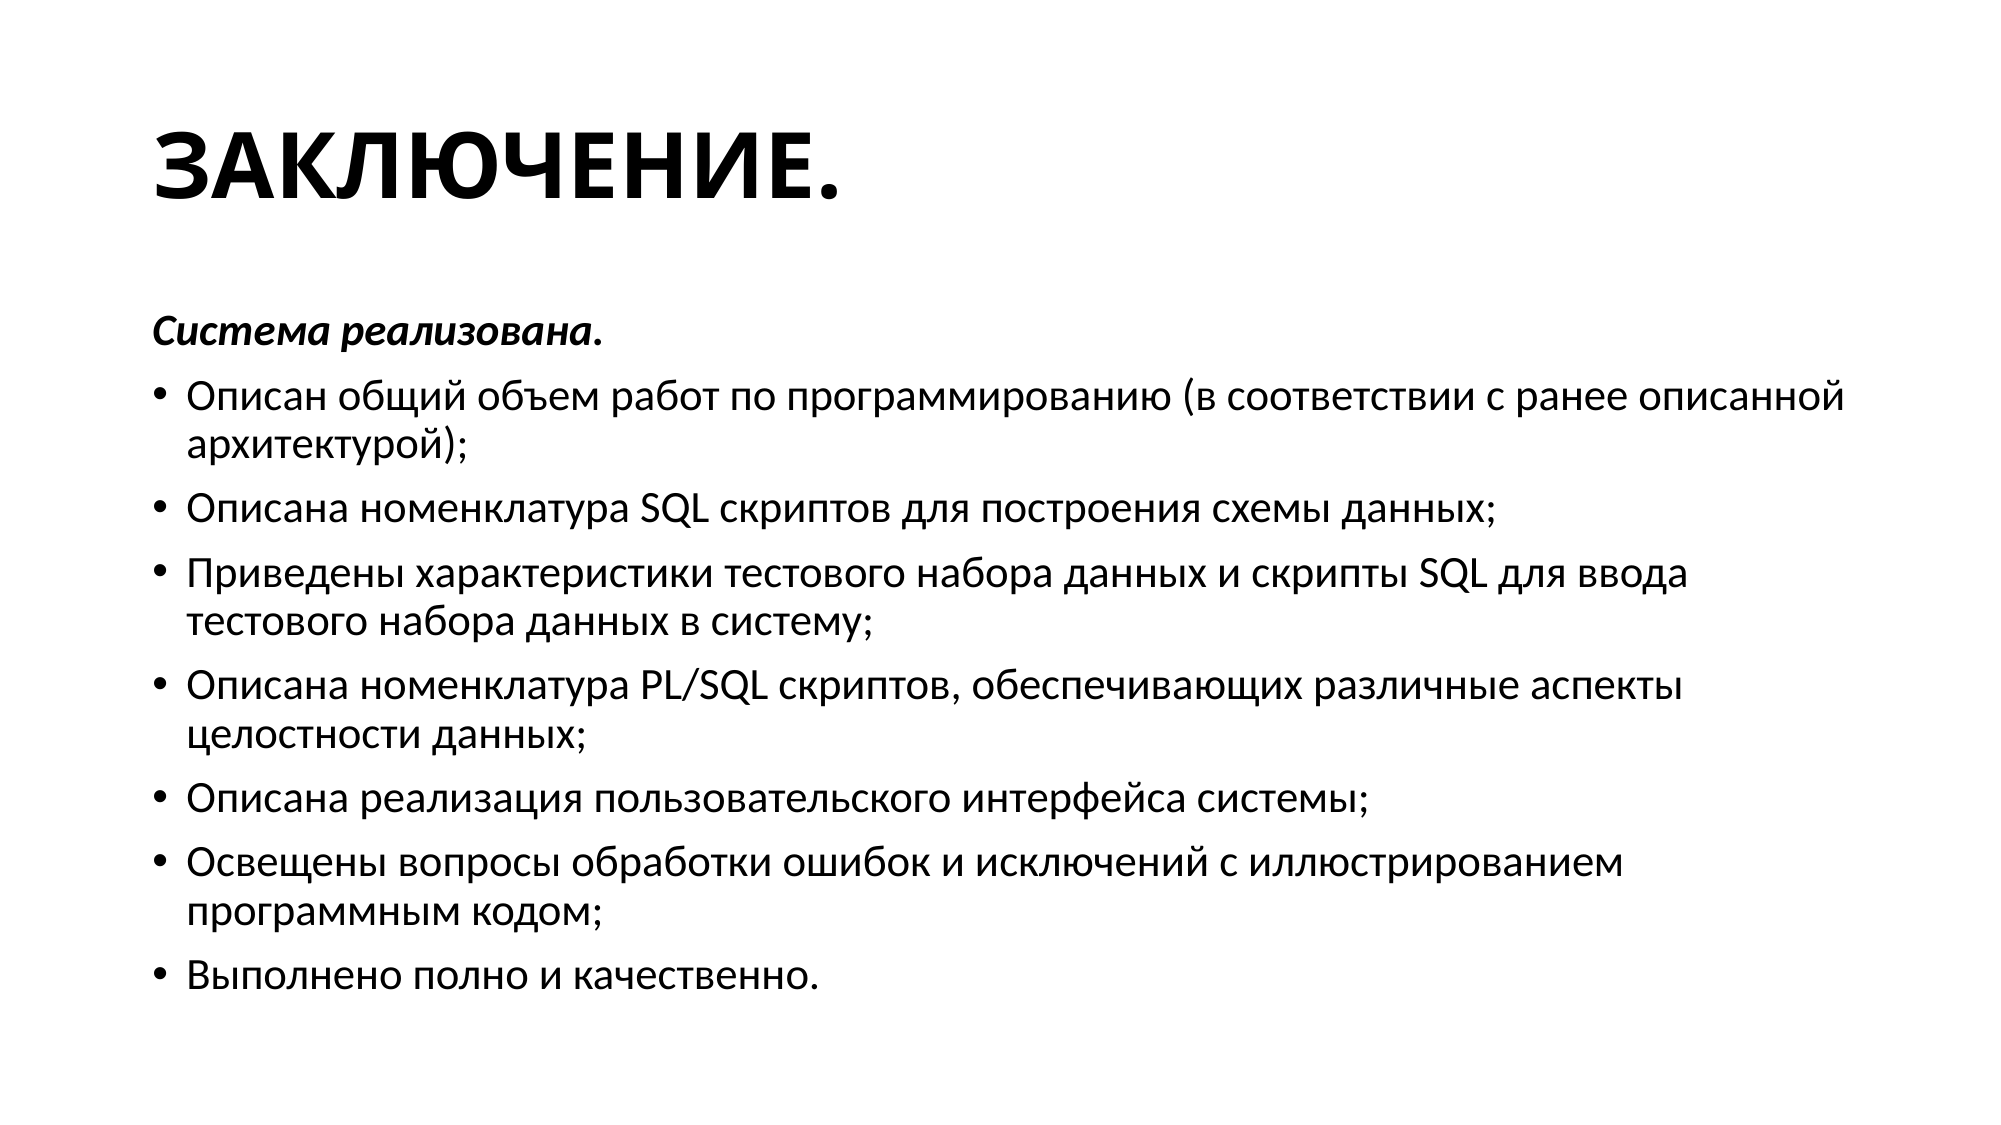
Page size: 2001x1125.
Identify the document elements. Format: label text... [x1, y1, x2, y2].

title ЗАКЛЮЧЕНИЕ. [137, 59, 1863, 278]
list Система реализована. Описан общий объем работ по программированию (в соответствии с ранее описанной архитектурой); Описана номенклатура SQL скриптов для построения схемы данных; Приведены характеристики тестового набора данных и скрипты SQL для ввода тестового набора данных в систему; Описана номенклатура PL/SQL скриптов, обеспечивающих различные аспекты целостности данных; Описана реализация пользовательского интерфейса системы; Освещены вопросы обработки ошибок и исключений с иллюстрированием программным кодом; Выполнено полно и качественно. [137, 299, 1863, 1014]
